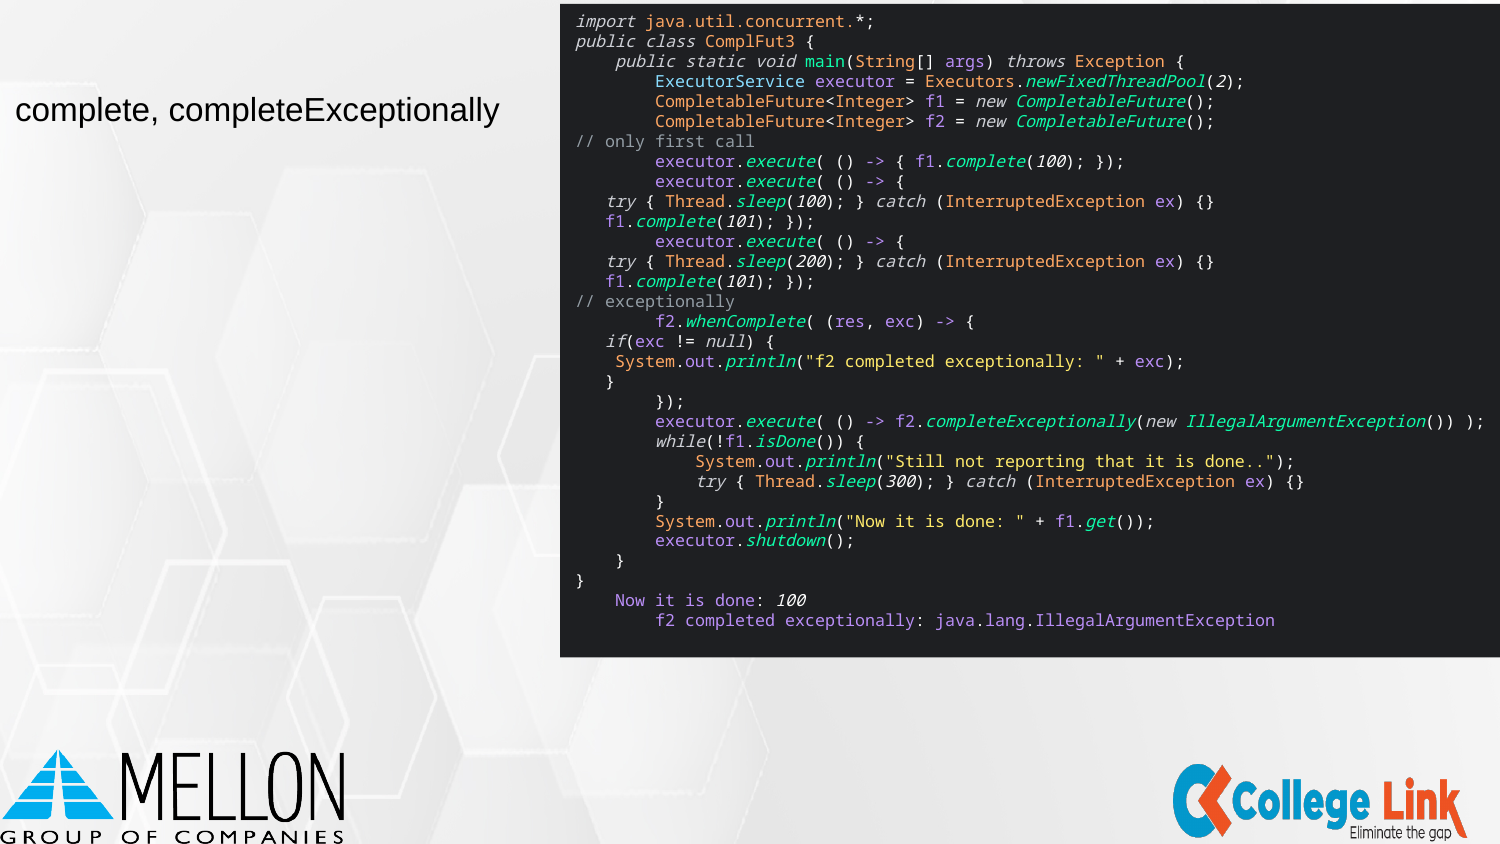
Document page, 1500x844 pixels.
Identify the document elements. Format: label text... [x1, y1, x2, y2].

text_box import java.util.concurrent.*; public class ComplFut3 { public static void main(String[] args) throws Exception { ExecutorService executor = Executors.newFixedThreadPool(2); CompletableFuture<Integer> f1 = new CompletableFuture(); CompletableFuture<Integer> f2 = new CompletableFuture(); // only first call executor.execute( () -> { f1.complete(100); }); executor.execute( () -> { try { Thread.sleep(100); } catch (InterruptedException ex) {} f1.complete(101); }); executor.execute( () -> { try { Thread.sleep(200); } catch (InterruptedException ex) {} f1.complete(101); }); // exceptionally f2.whenComplete( (res, exc) -> { if(exc != null) { System.out.println("f2 completed exceptionally: " + exc); } }); executor.execute( () -> f2.completeExceptionally(new IllegalArgumentException()) ); while(!f1.isDone()) { System.out.println("Still not reporting that it is done.."); try { Thread.sleep(300); } catch (InterruptedException ex) {} } System.out.println("Now it is done: " + f1.get()); executor.shutdown(); } } Now it is done: 100 f2 completed exceptionally: java.lang.IllegalArgumentException [560, 3, 1500, 658]
title complete, completeExceptionally [0, 72, 560, 167]
picture [0, 0, 1500, 72]
picture [0, 167, 1500, 844]
